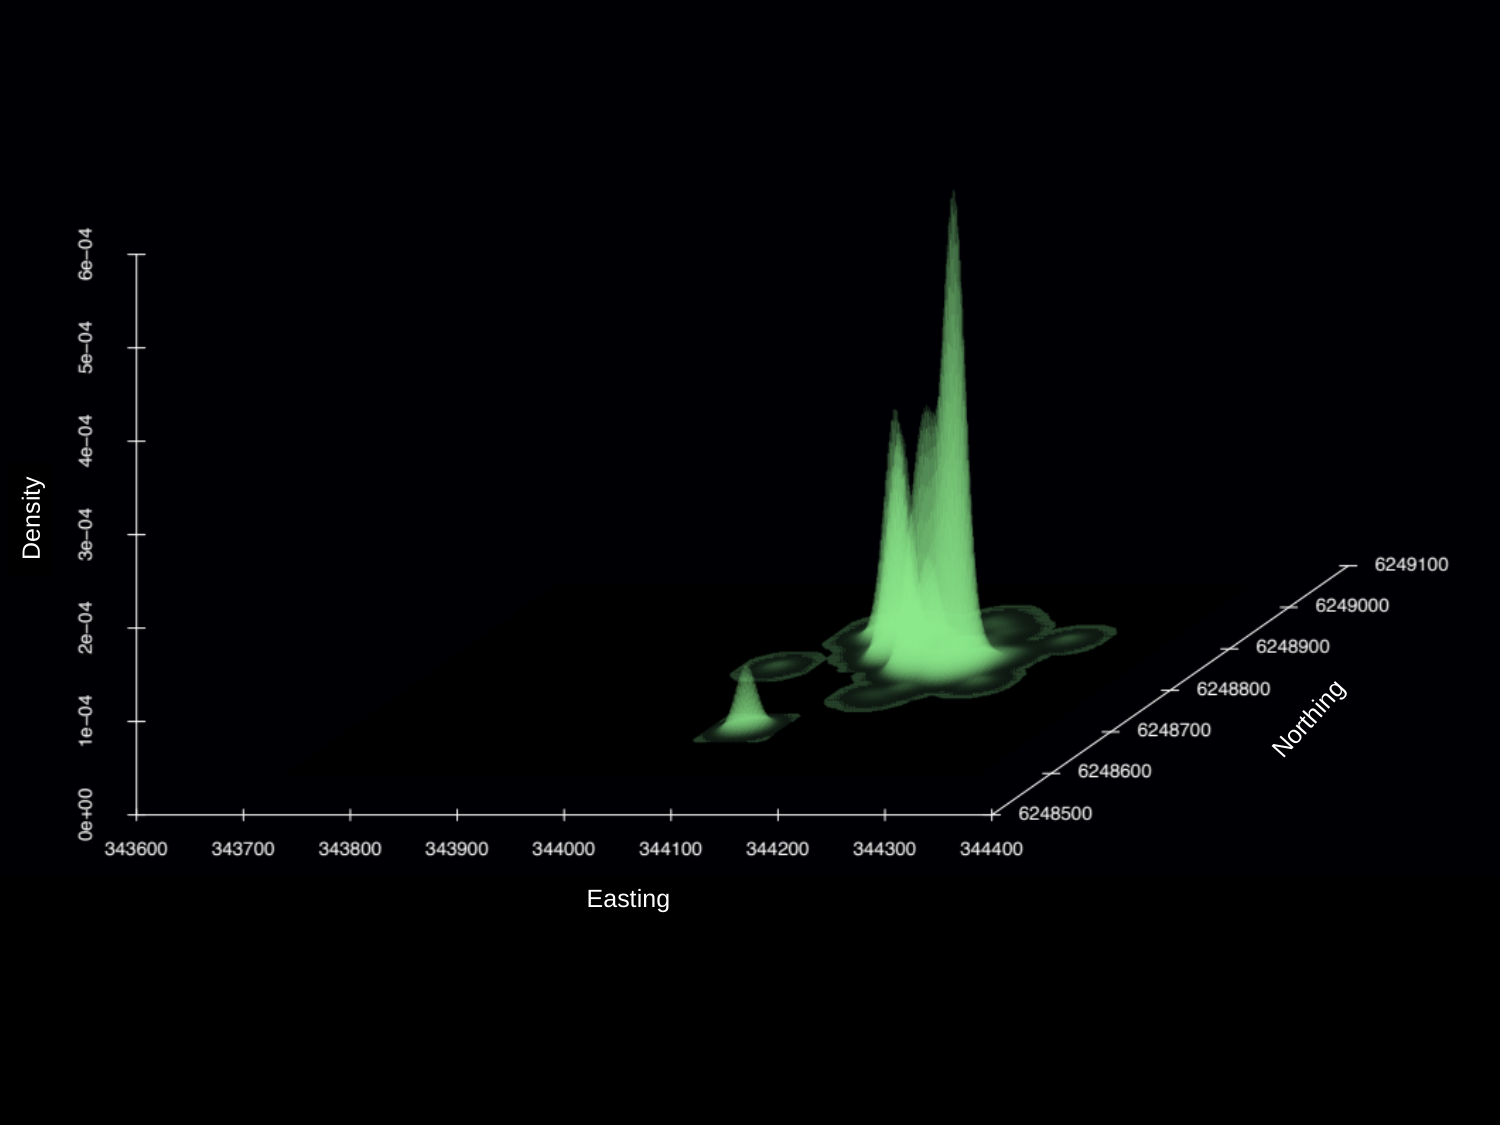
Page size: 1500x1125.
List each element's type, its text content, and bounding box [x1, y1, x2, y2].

text_box Easting [571, 884, 686, 920]
picture [0, 0, 1500, 876]
